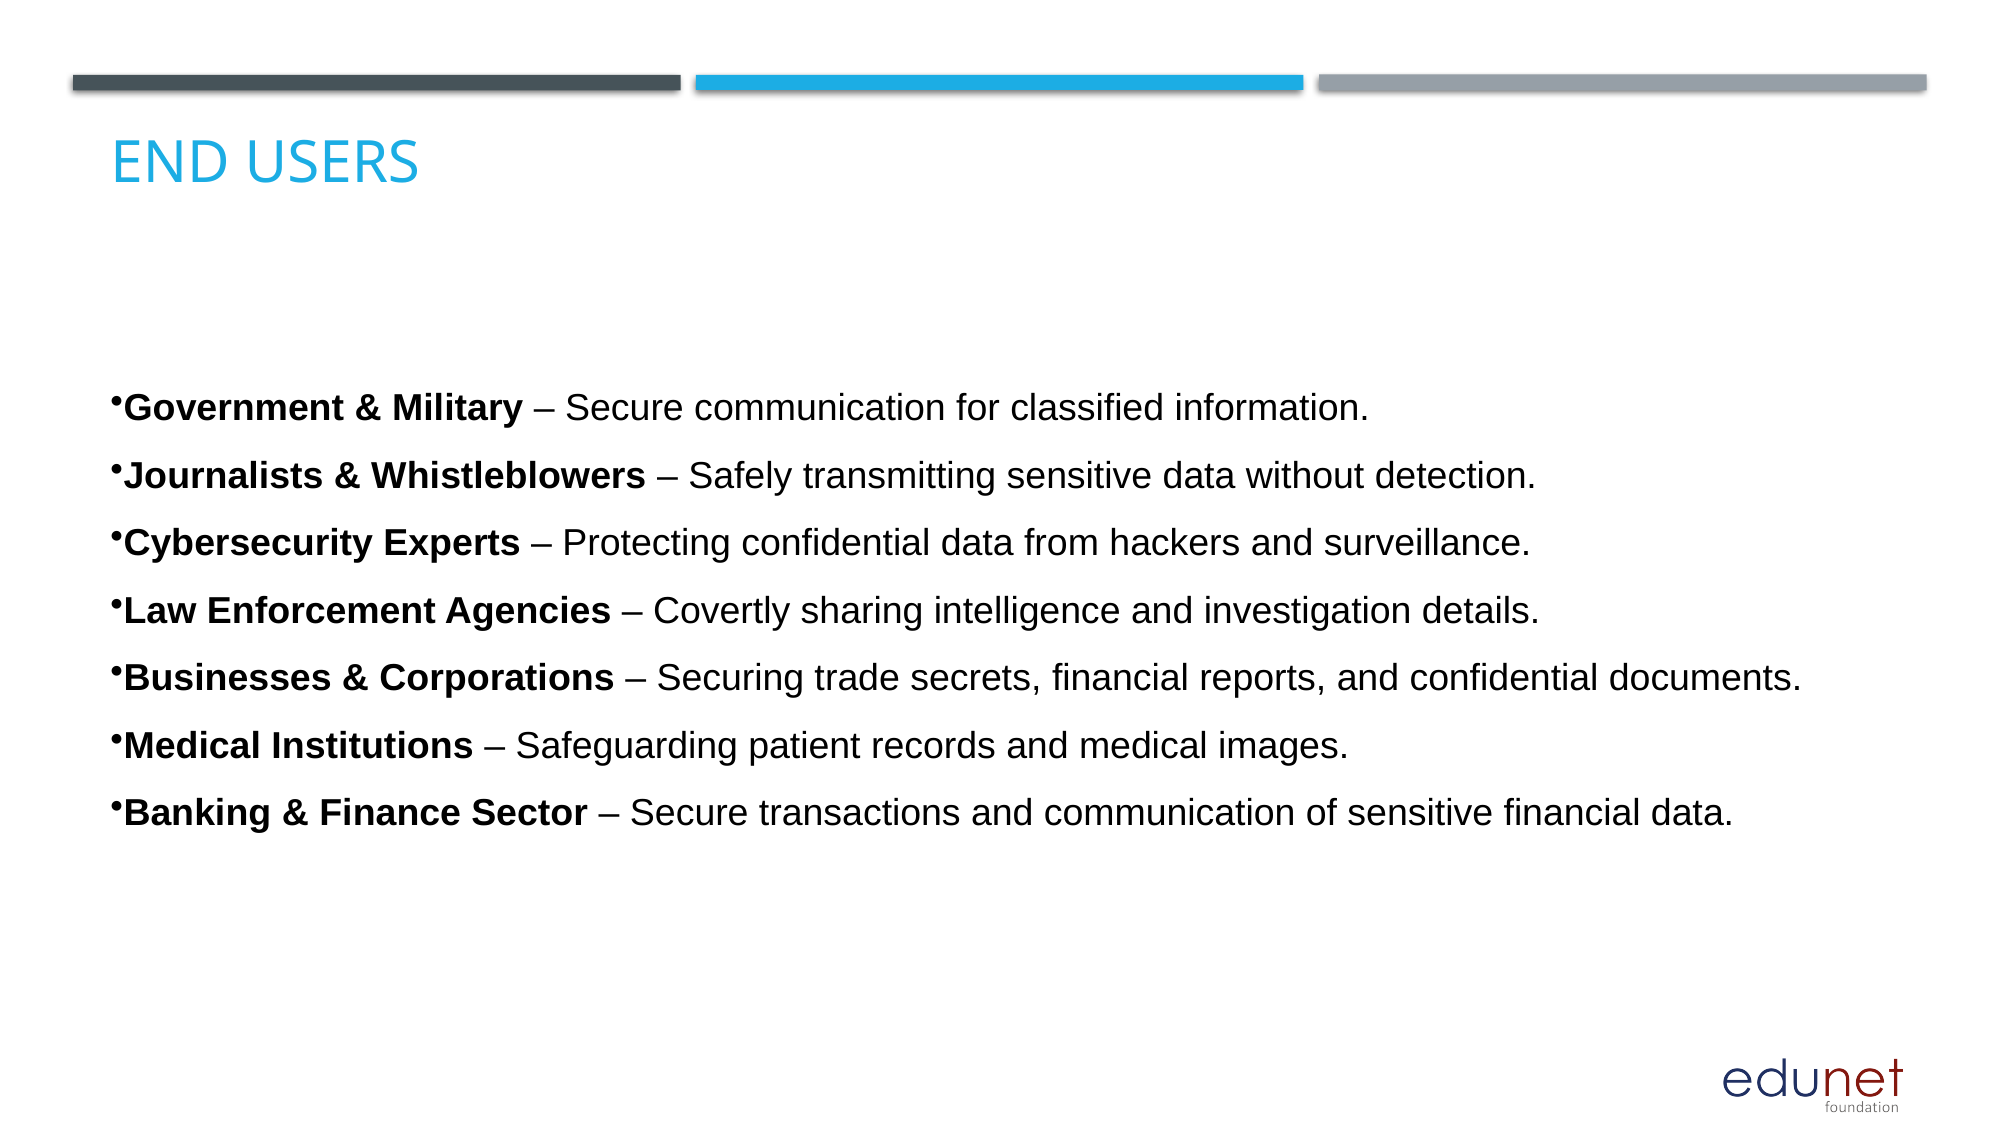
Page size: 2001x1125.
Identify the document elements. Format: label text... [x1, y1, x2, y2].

title End users [95, 115, 1905, 203]
list Government & Military – Secure communication for classified information. Journalists & Whistleblowers – Safely transmitting sensitive data without detection. Cybersecurity Experts – Protecting confidential data from hackers and surveillance. Law Enforcement Agencies – Covertly sharing intelligence and investigation details. Businesses & Corporations – Securing trade secrets, financial reports, and confidential documents. Medical Institutions – Safeguarding patient records and medical images. Banking & Finance Sector – Secure transactions and communication of sensitive financial data. [95, 270, 1837, 924]
picture [1719, 1056, 1905, 1116]
